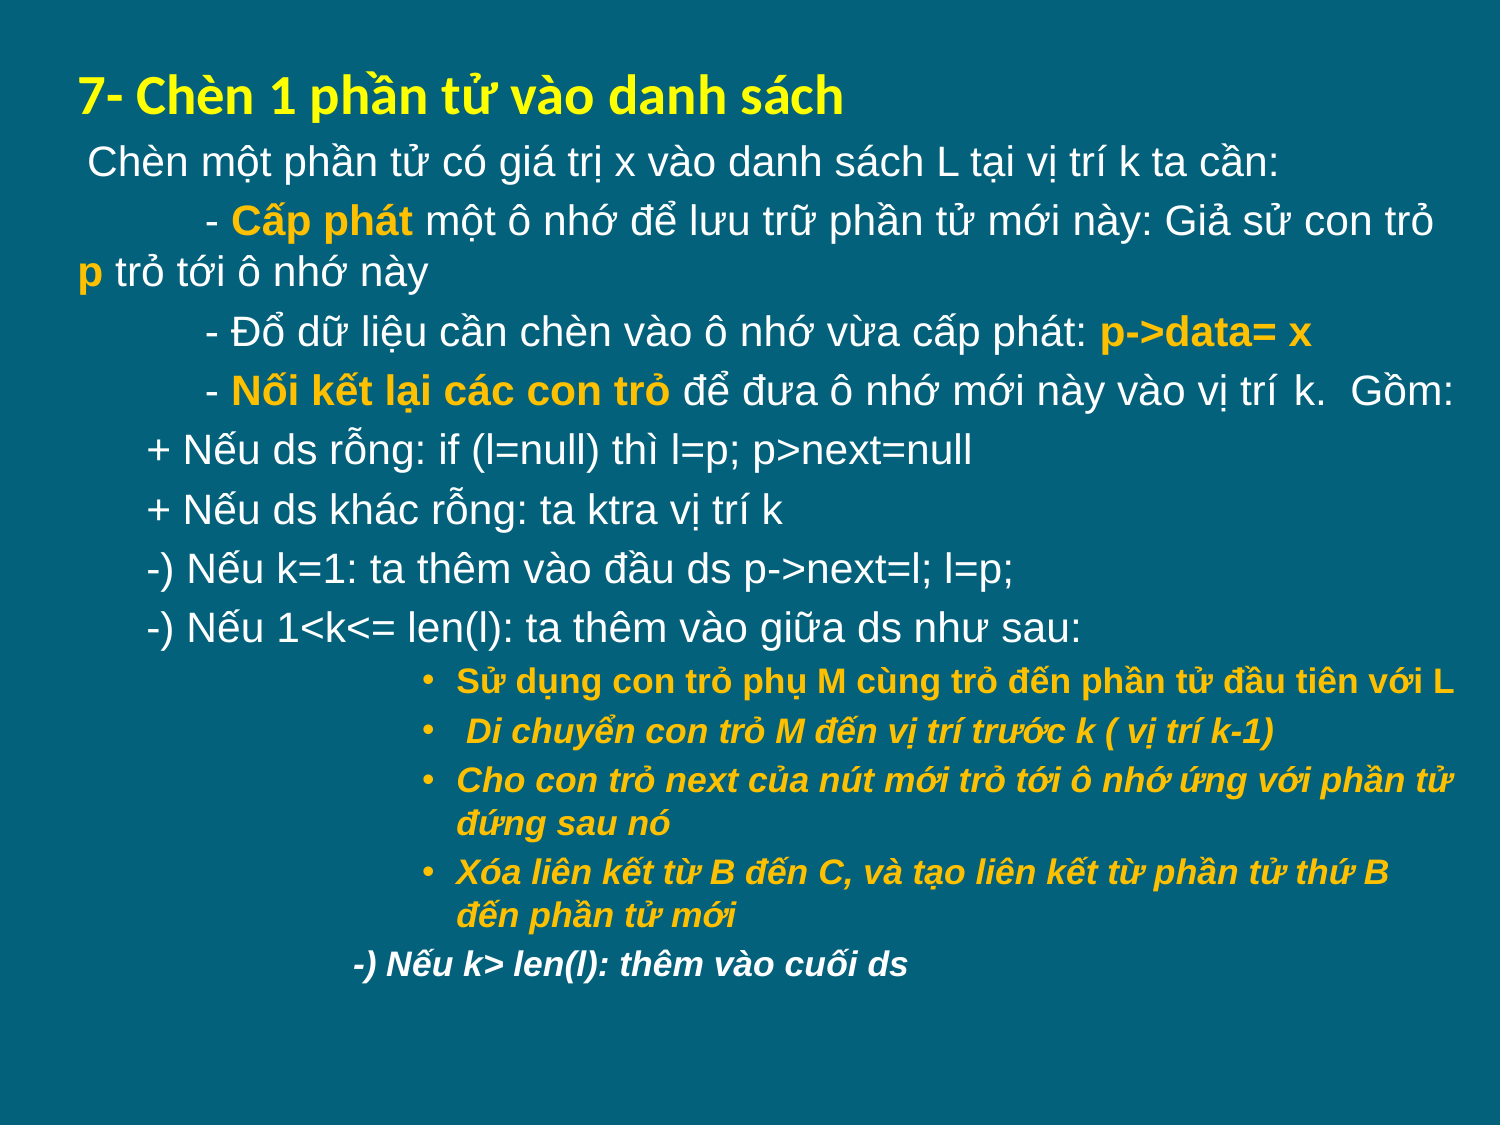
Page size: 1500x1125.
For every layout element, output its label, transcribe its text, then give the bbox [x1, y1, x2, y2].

list 7- Chèn 1 phần tử vào danh sách Chèn một phần tử có giá trị x vào danh sách L tại vị trí k ta cần: - Cấp phát một ô nhớ để lưu trữ phần tử mới này: Giả sử con trỏ p trỏ tới ô nhớ này - Đổ dữ liệu cần chèn vào ô nhớ vừa cấp phát: p->data= x - Nối kết lại các con trỏ để đưa ô nhớ mới này vào vị trí k. Gồm: + Nếu ds rỗng: if (l=null) thì l=p; p>next=null + Nếu ds khác rỗng: ta ktra vị trí k -) Nếu k=1: ta thêm vào đầu ds p->next=l; l=p; -) Nếu 1<k<= len(l): ta thêm vào giữa ds như sau: Sử dụng con trỏ phụ M cùng trỏ đến phần tử đầu tiên với L Di chuyển con trỏ M đến vị trí trước k ( vị trí k-1) Cho con trỏ next của nút mới trỏ tới ô nhớ ứng với phần tử đứng sau nó Xóa liên kết từ B đến C, và tạo liên kết từ phần tử thứ B đến phần tử mới -) Nếu k> len(l): thêm vào cuối ds [62, 50, 1475, 1075]
